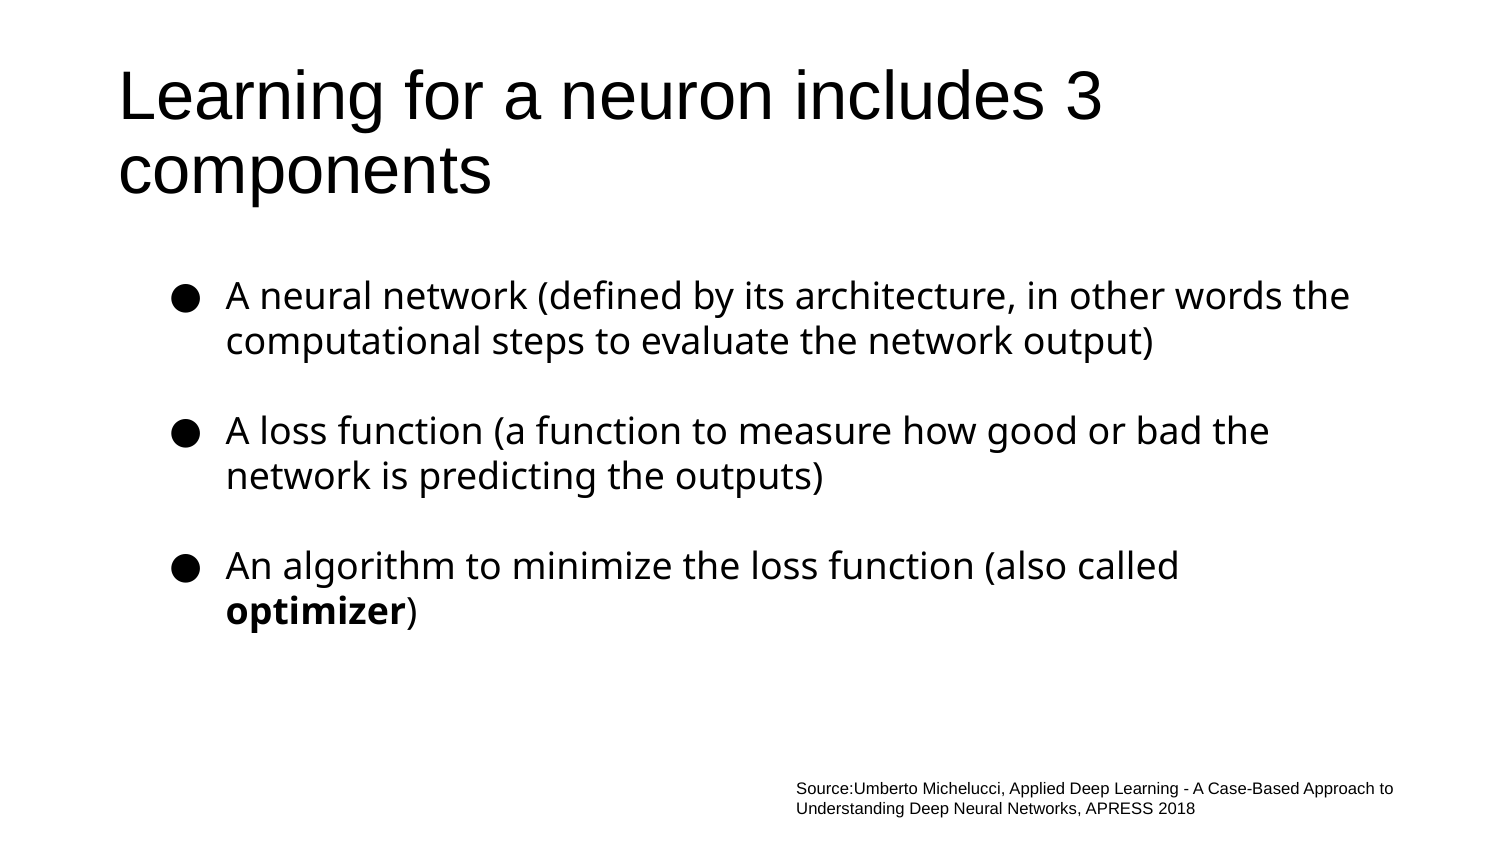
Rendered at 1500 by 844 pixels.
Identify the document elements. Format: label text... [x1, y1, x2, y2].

text_box Source:Umberto Michelucci, Applied Deep Learning - A Case-Based Approach to Understanding Deep Neural Networks, APRESS 2018 [789, 771, 1425, 820]
title Learning for a neuron includes 3 components [103, 44, 1397, 208]
text_box A neural network (defined by its architecture, in other words the computational steps to evaluate the network output) A loss function (a function to measure how good or bad the network is predicting the outputs) An algorithm to minimize the loss function (also called optimizer) [135, 256, 1397, 612]
